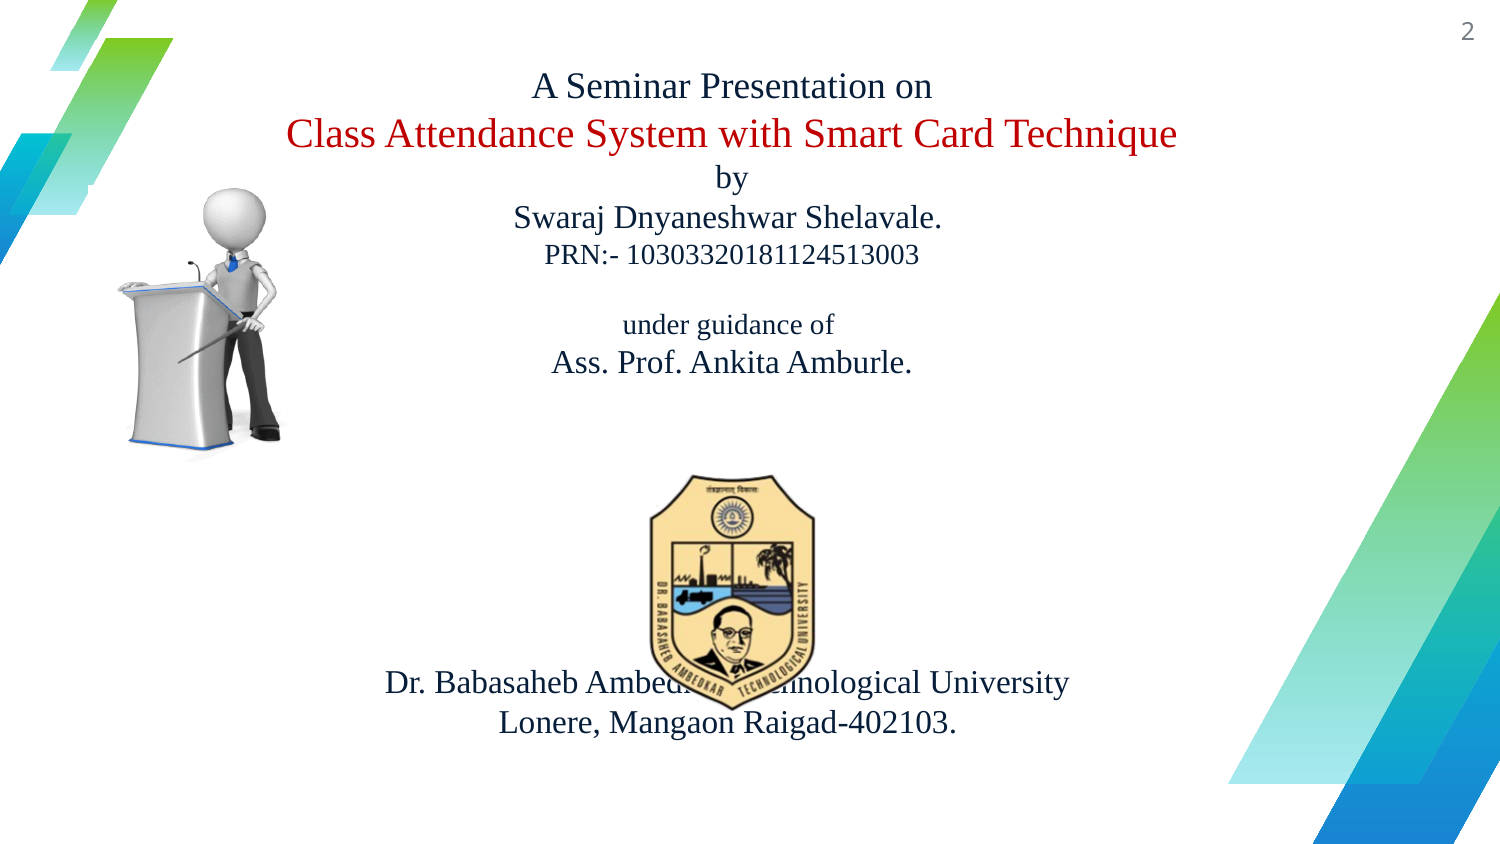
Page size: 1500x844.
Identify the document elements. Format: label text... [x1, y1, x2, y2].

text_box A Seminar Presentation on Class Attendance System with Smart Card Technique by Swaraj Dnyaneshwar Shelavale. PRN:- 10303320181124513003 under guidance of Ass. Prof. Ankita Amburle. Dr. Babasaheb Ambedkar Technological University Lonere, Mangaon Raigad-402103. [182, 53, 1282, 748]
slide_number 2 [1403, 0, 1475, 65]
picture [88, 185, 494, 499]
picture [645, 472, 819, 714]
